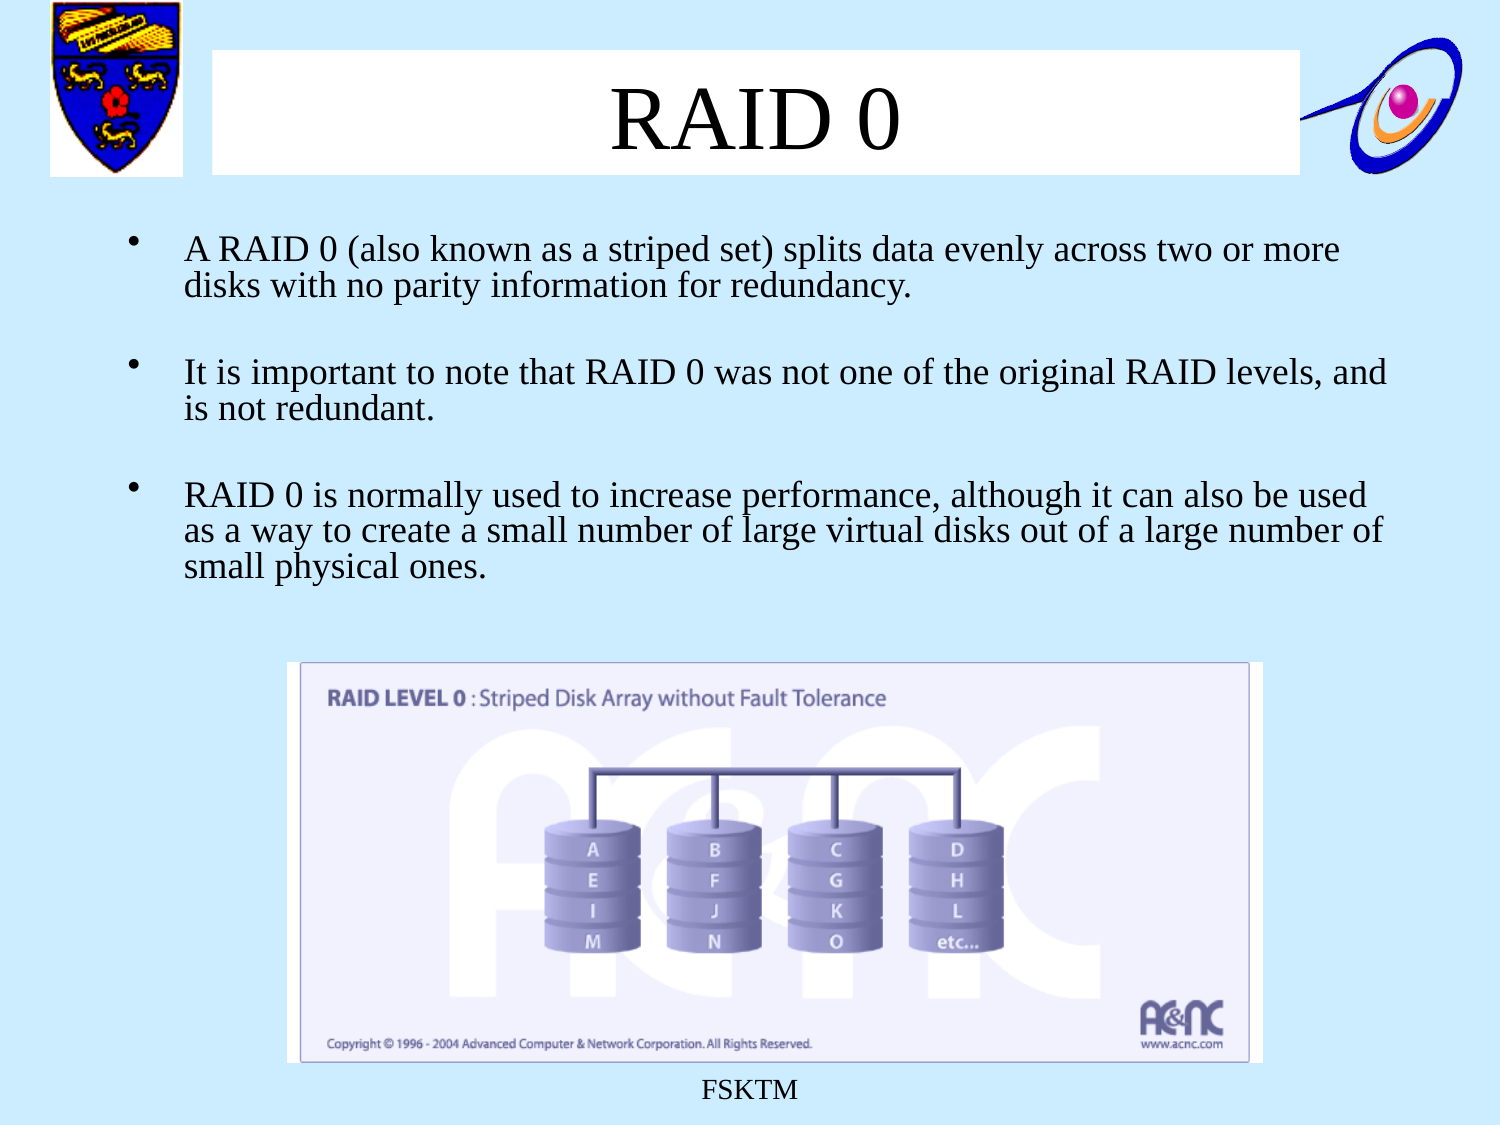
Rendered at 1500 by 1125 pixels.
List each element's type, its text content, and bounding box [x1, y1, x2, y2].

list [287, 662, 1263, 1063]
title RAID 0 [212, 49, 1301, 176]
list A RAID 0 (also known as a striped set) splits data evenly across two or more disks with no parity information for redundancy. It is important to note that RAID 0 was not one of the original RAID levels, and is not redundant. RAID 0 is normally used to increase performance, although it can also be used as a way to create a small number of large virtual disks out of a large number of small physical ones. [112, 224, 1413, 613]
picture [1287, 37, 1463, 175]
footer FSKTM [512, 1071, 988, 1101]
picture [50, 0, 183, 177]
